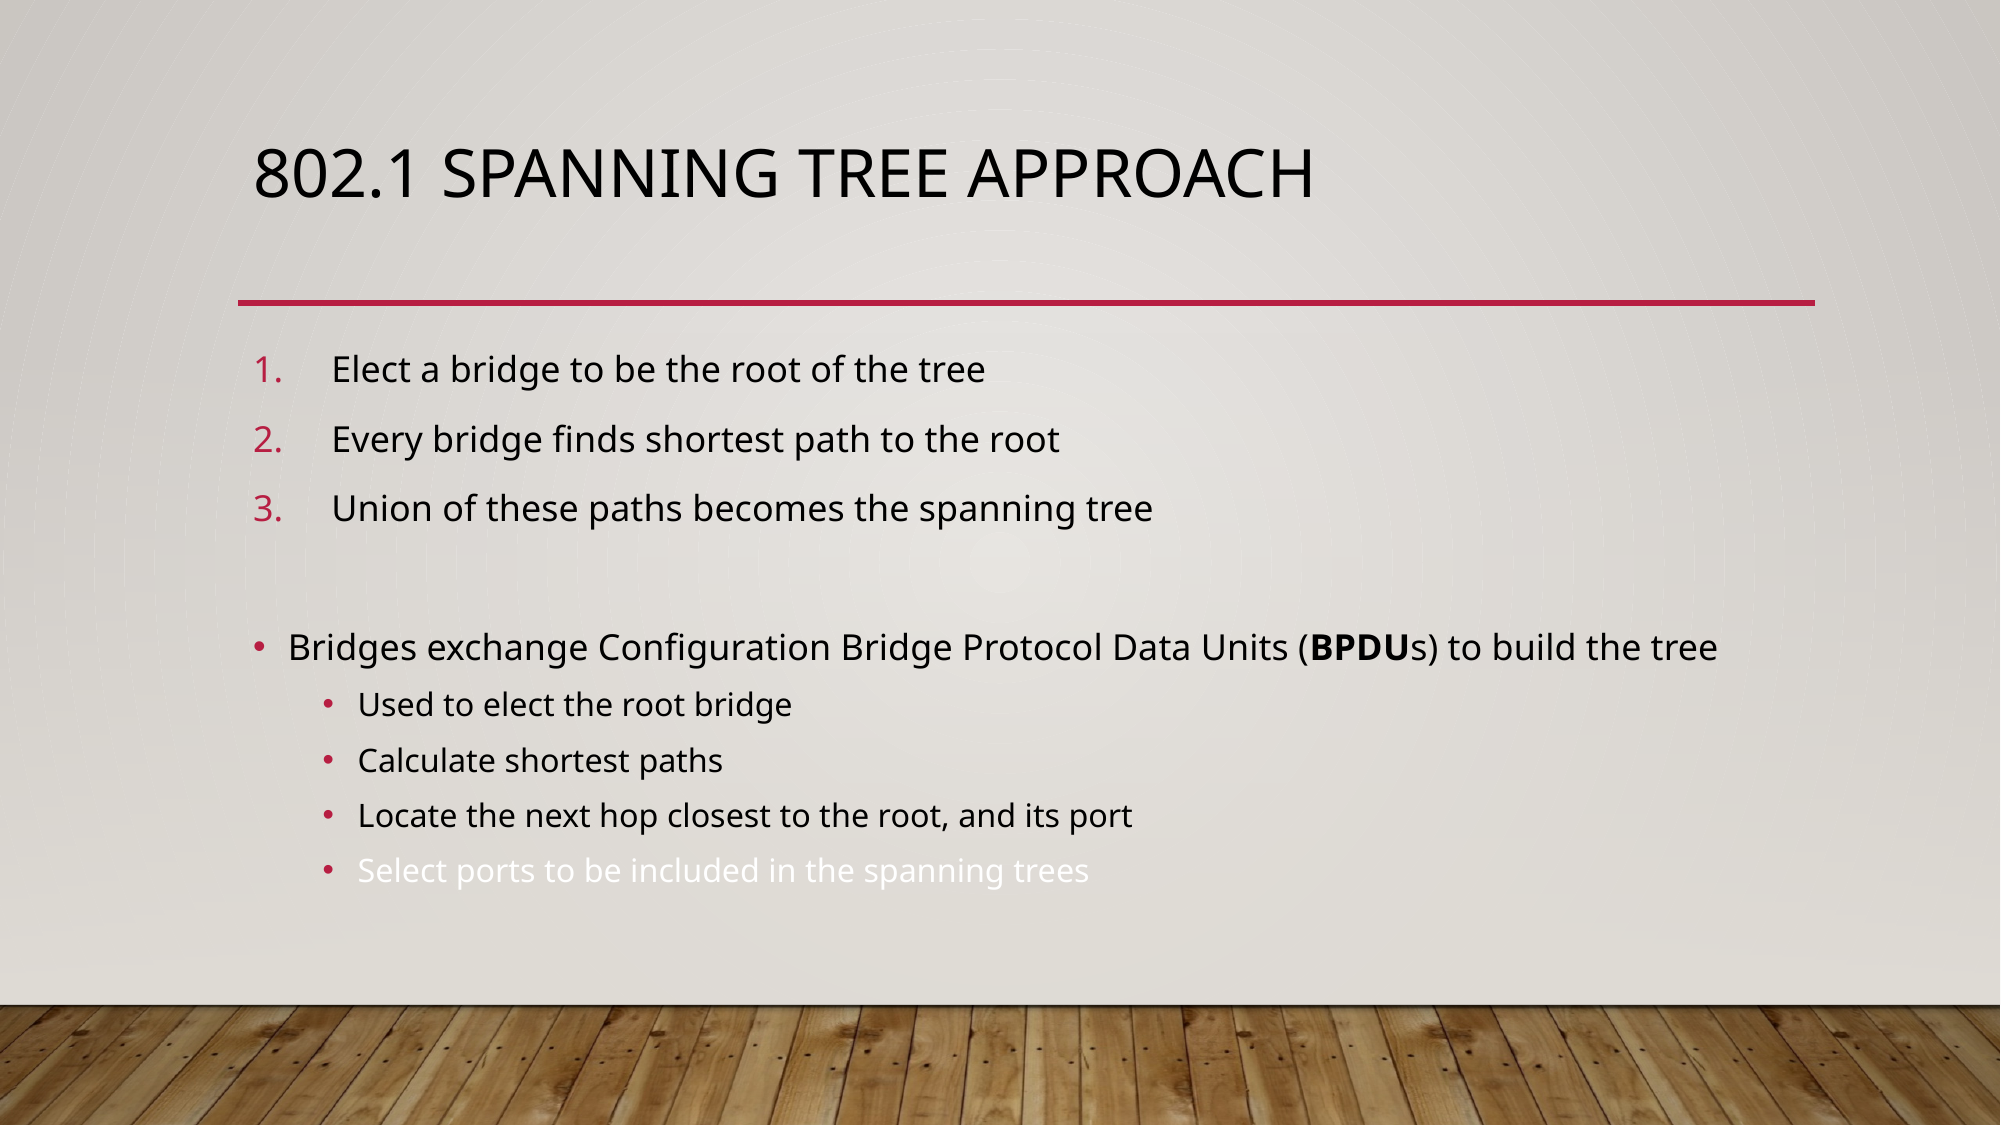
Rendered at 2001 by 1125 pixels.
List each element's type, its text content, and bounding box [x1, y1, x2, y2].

picture [0, 1005, 2000, 1125]
title 802.1 Spanning Tree Approach [238, 131, 1814, 305]
list Elect a bridge to be the root of the tree Every bridge finds shortest path to the root Union of these paths becomes the spanning tree Bridges exchange Configuration Bridge Protocol Data Units (BPDUs) to build the tree Used to elect the root bridge Calculate shortest paths Locate the next hop closest to the root, and its port Select ports to be included in the spanning trees [238, 330, 1814, 897]
